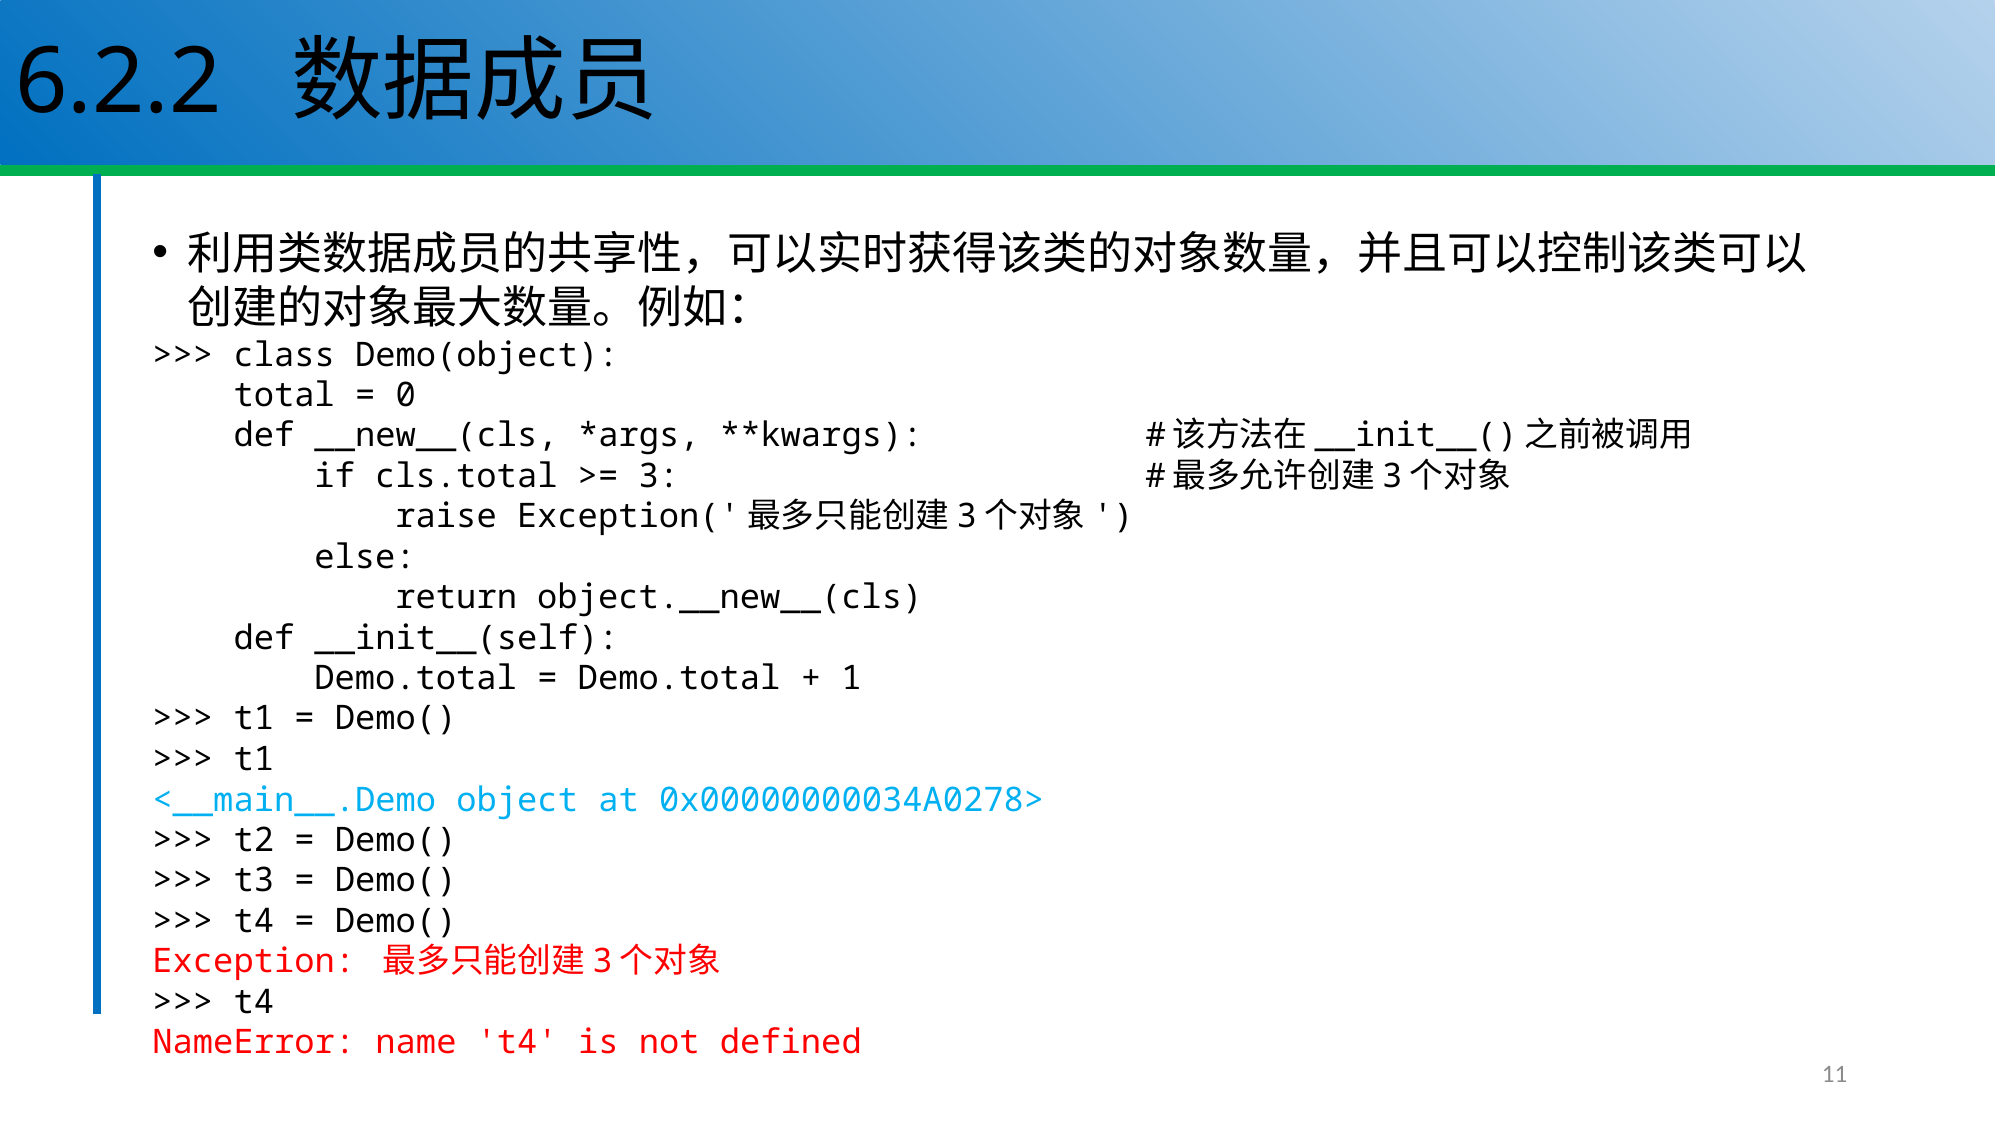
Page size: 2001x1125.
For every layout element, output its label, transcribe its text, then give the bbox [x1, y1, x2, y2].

list 利用类数据成员的共享性，可以实时获得该类的对象数量，并且可以控制该类可以创建的对象最大数量。例如： >>> class Demo(object): total = 0 def __new__(cls, *args, **kwargs): #该方法在__init__()之前被调用 if cls.total >= 3: #最多允许创建3个对象 raise Exception('最多只能创建3个对象') else: return object.__new__(cls) def __init__(self): Demo.total = Demo.total + 1 >>> t1 = Demo() >>> t1 <__main__.Demo object at 0x00000000034A0278> >>> t2 = Demo() >>> t3 = Demo() >>> t4 = Demo() Exception: 最多只能创建3个对象 >>> t4 NameError: name 't4' is not defined [137, 216, 1863, 1074]
slide_number 11 [1412, 1042, 1863, 1103]
title 6.2.2 数据成员 [0, 0, 1995, 165]
